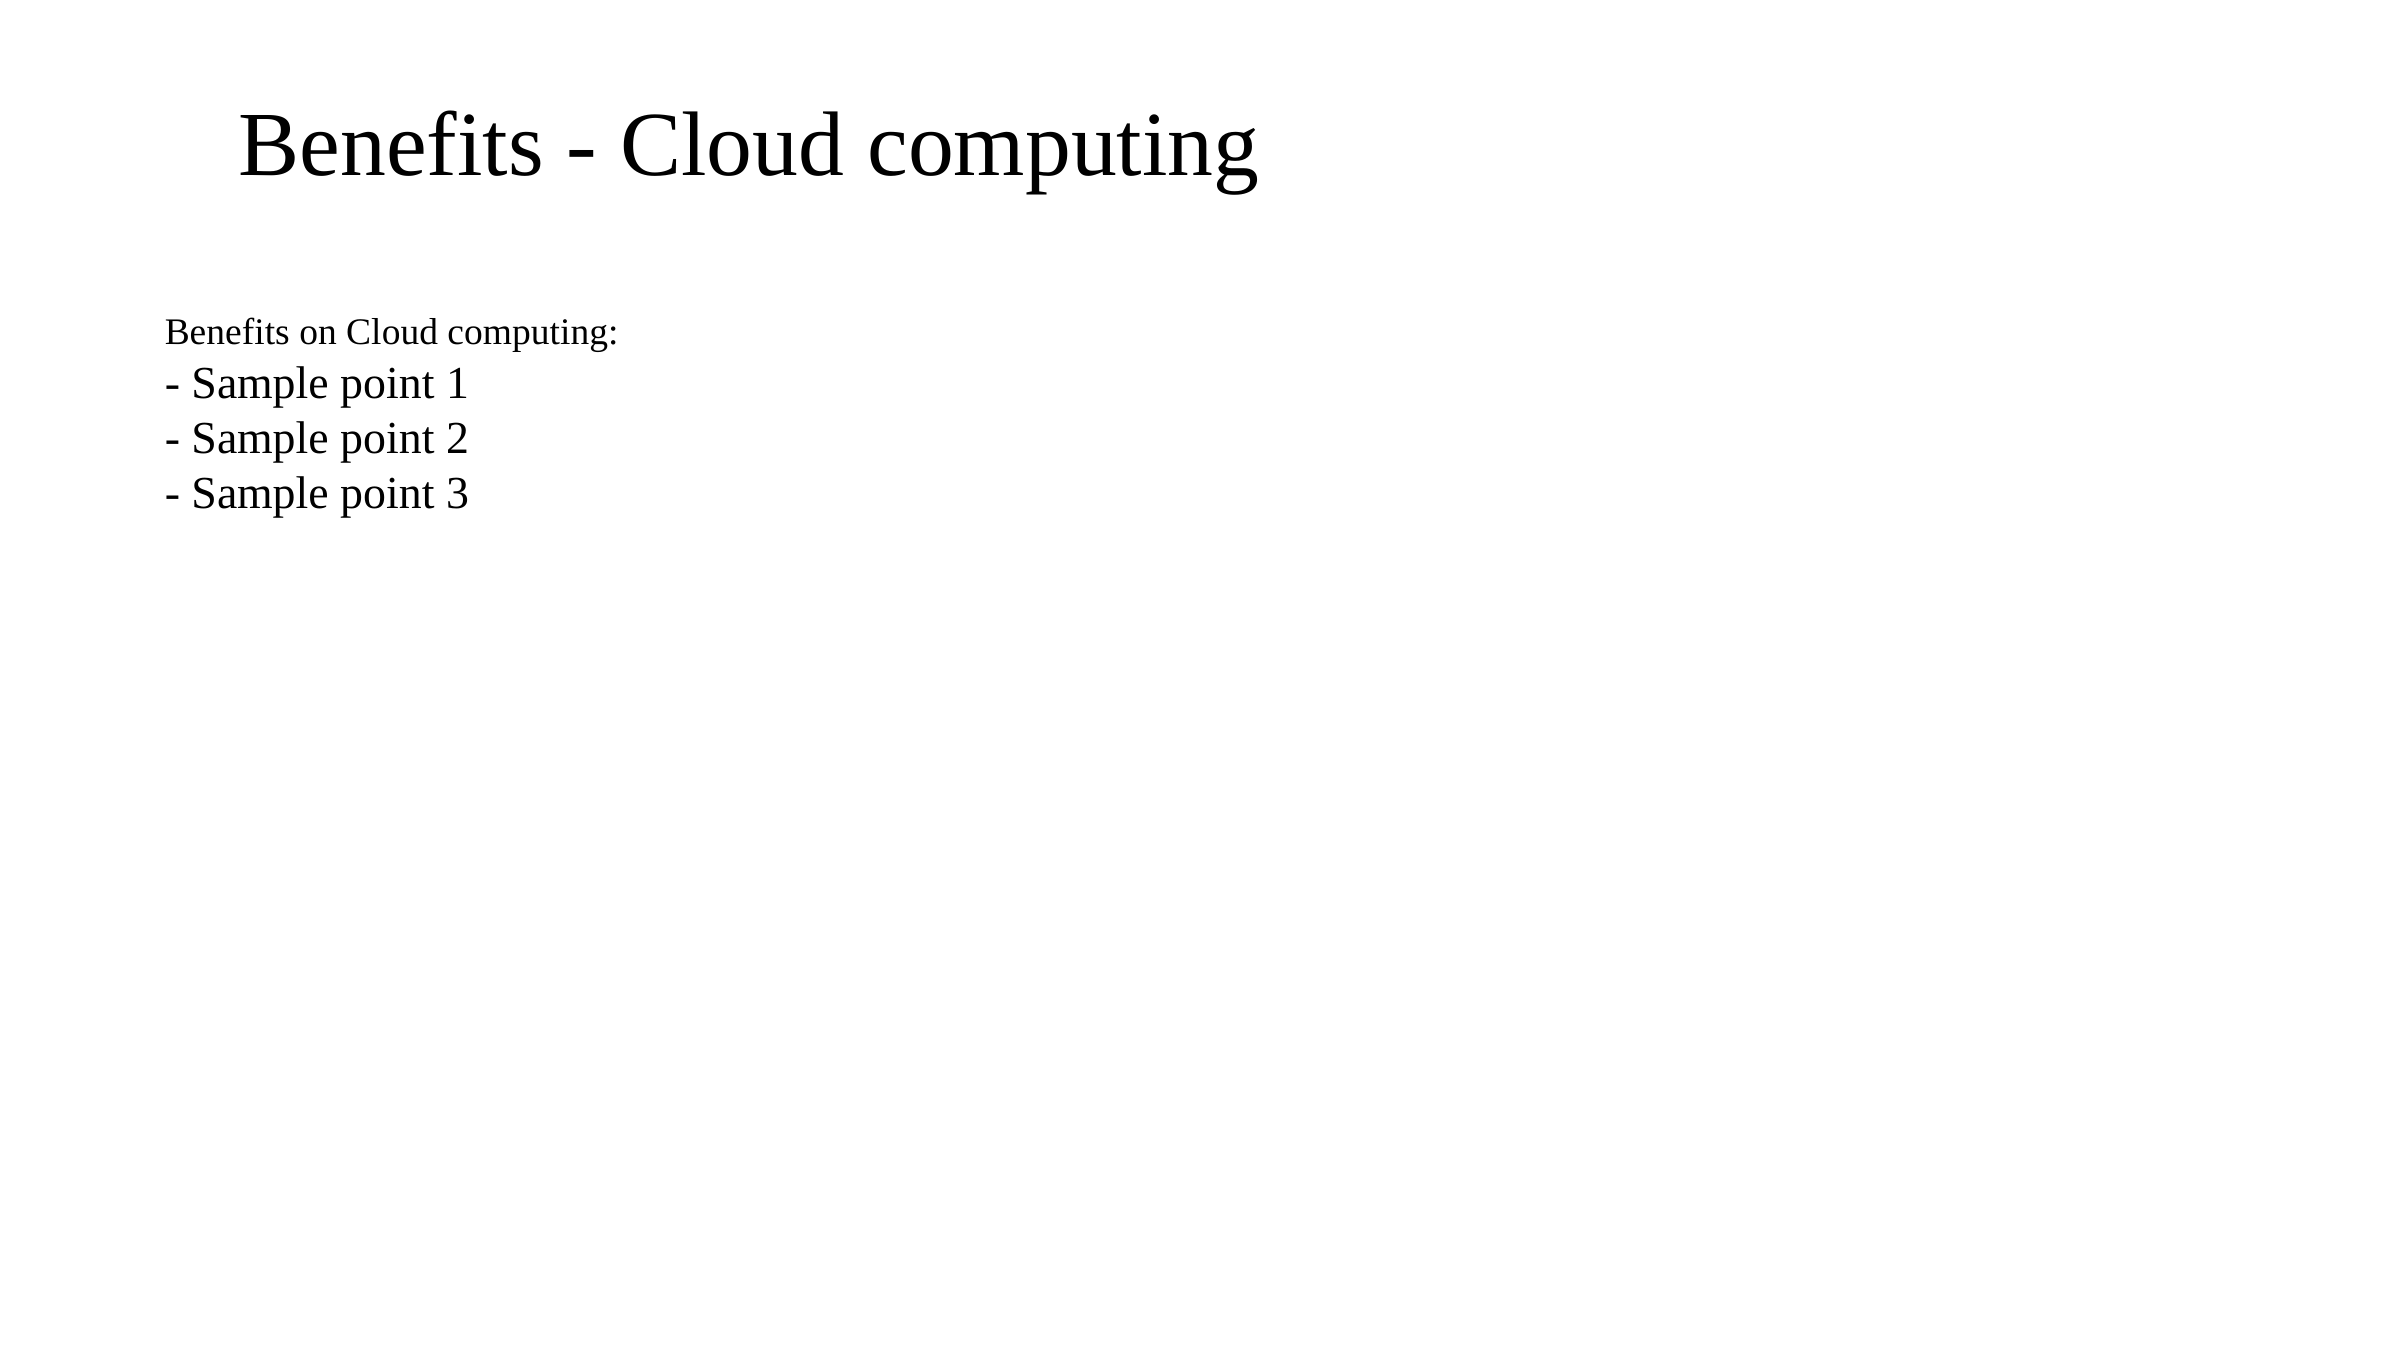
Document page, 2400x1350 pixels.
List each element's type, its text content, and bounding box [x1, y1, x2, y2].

title Benefits - Cloud computing [75, 45, 1425, 233]
text_box Benefits on Cloud computing: - Sample point 1 - Sample point 2 - Sample point 3 [149, 300, 1950, 525]
